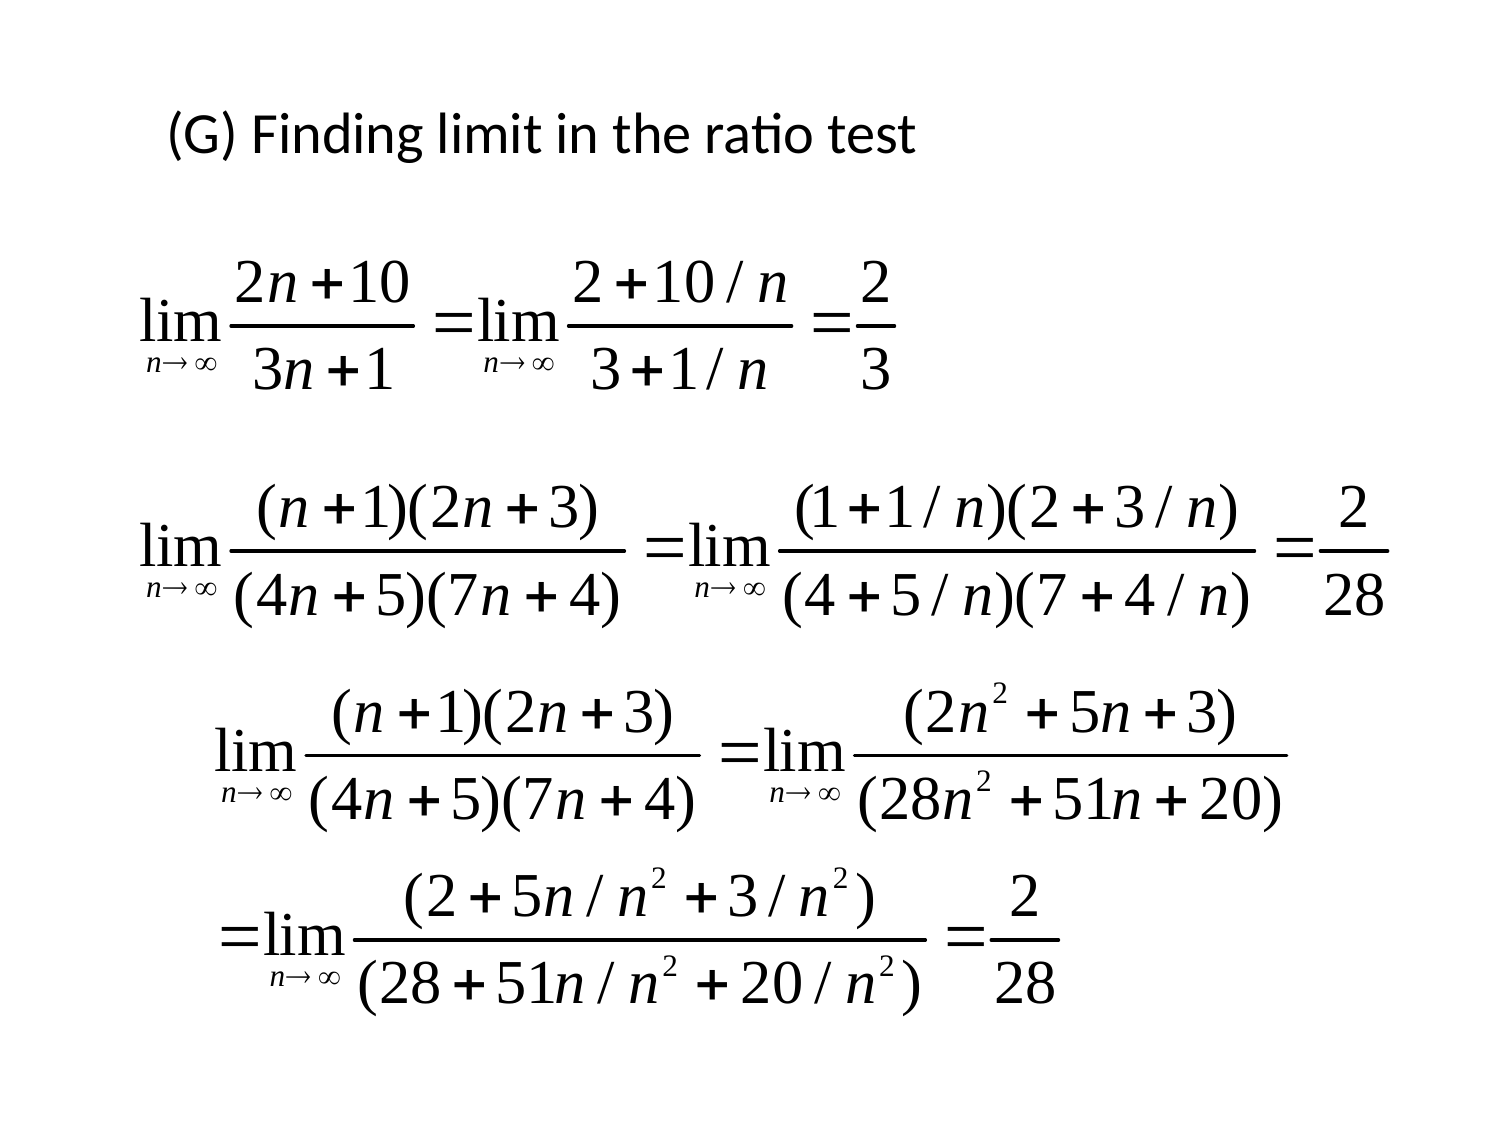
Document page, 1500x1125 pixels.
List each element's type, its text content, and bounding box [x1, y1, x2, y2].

text_box (G) Finding limit in the ratio test [151, 87, 960, 173]
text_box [137, 249, 901, 396]
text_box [137, 474, 1394, 634]
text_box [212, 674, 1292, 1024]
